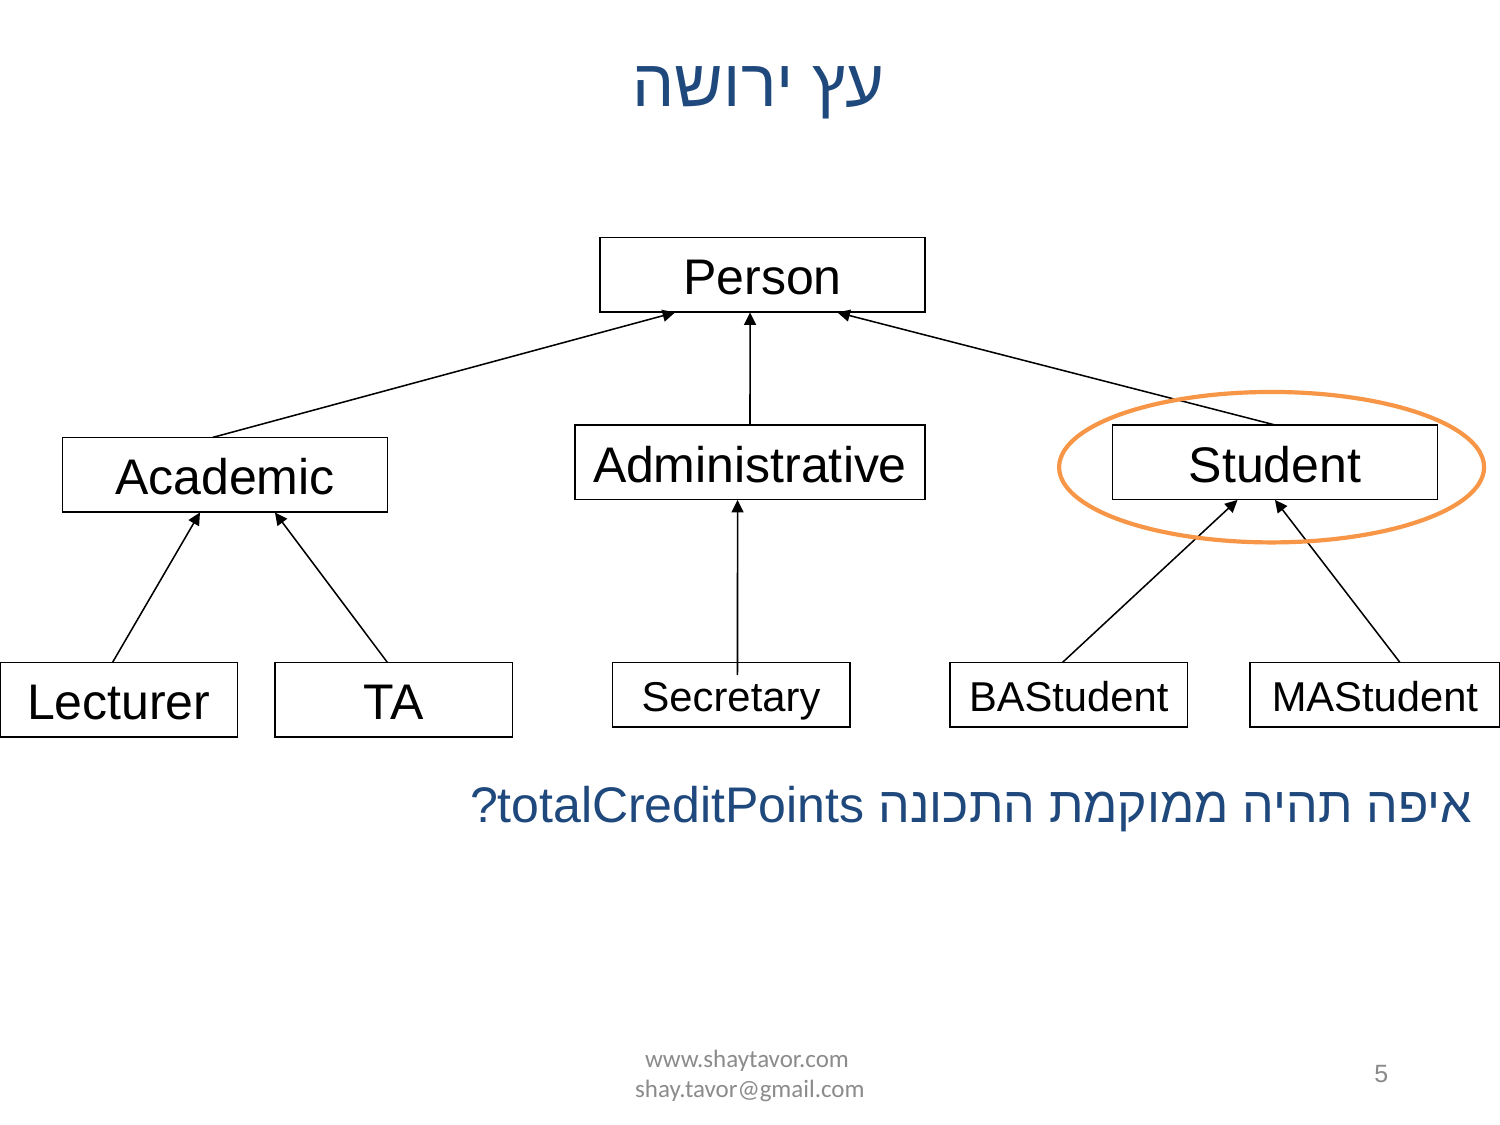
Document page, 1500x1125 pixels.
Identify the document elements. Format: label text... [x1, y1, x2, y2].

text_box [743, 312, 757, 425]
text_box Secretary [612, 662, 850, 728]
text_box [112, 512, 200, 663]
text_box [274, 512, 388, 663]
text_box MAStudent [1250, 662, 1500, 728]
text_box TA [274, 662, 513, 738]
text_box [837, 309, 1171, 398]
text_box איפה תהיה ממוקמת התכונה totalCreditPoints? [199, 765, 1488, 840]
text_box Academic [62, 437, 388, 513]
text_box Lecturer [0, 662, 238, 738]
text_box Person [600, 237, 925, 313]
text_box [212, 309, 676, 438]
text_box [731, 499, 744, 676]
text_box [1057, 389, 1487, 545]
text_box עץ ירושה [612, 32, 900, 128]
slide_number 5 [1359, 1042, 1425, 1103]
text_box Administrative [575, 424, 925, 500]
footer www.shaytavor.com shay.tavor@gmail.com [512, 1042, 988, 1103]
text_box BAStudent [949, 662, 1188, 728]
